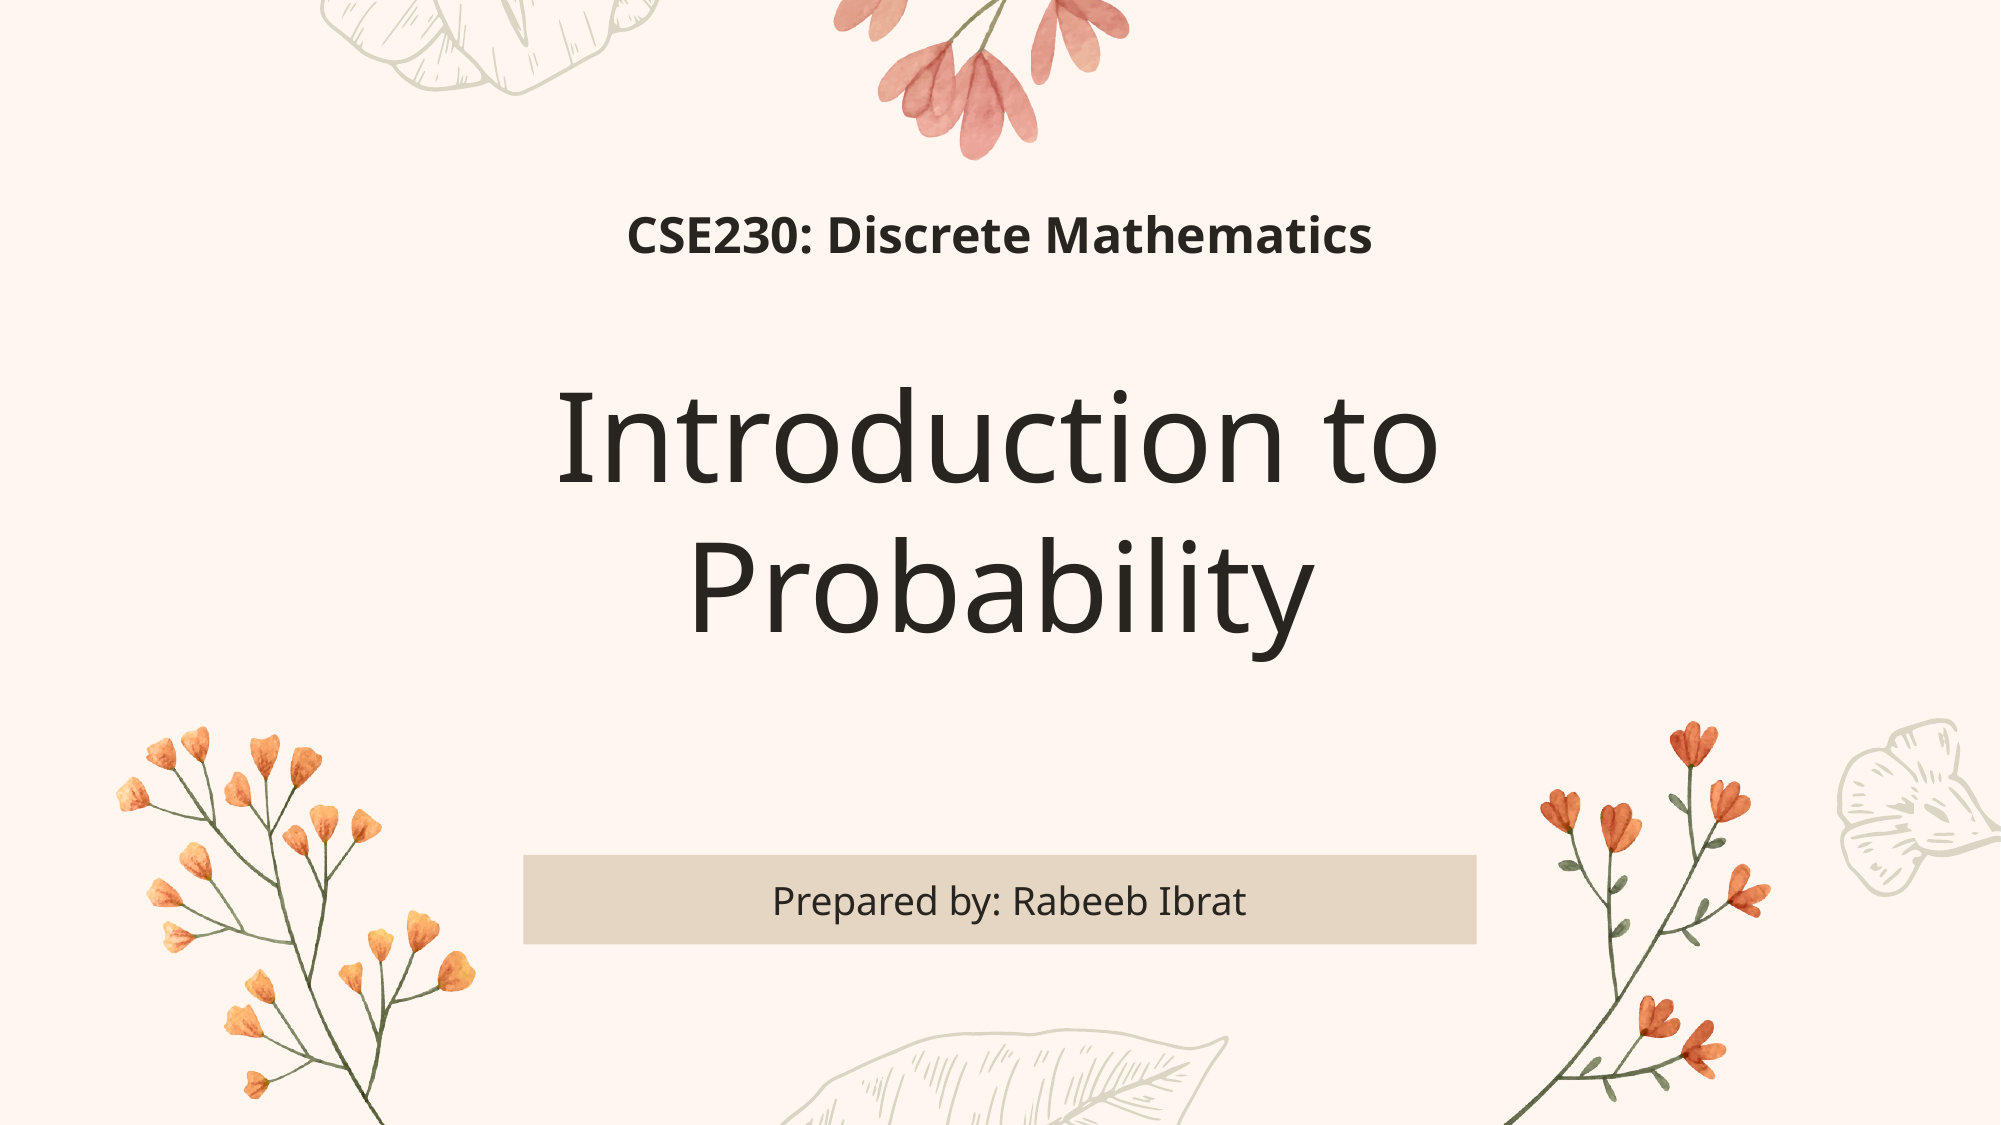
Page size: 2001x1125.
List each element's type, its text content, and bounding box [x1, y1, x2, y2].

title CSE230: Discrete Mathematics [365, 180, 1635, 287]
subtitle Prepared by: Rabeeb Ibrat [523, 854, 1477, 945]
picture [0, 560, 684, 1125]
picture [1261, 570, 1981, 1125]
title Introduction to Probability [365, 287, 1635, 744]
picture [760, 0, 1197, 180]
